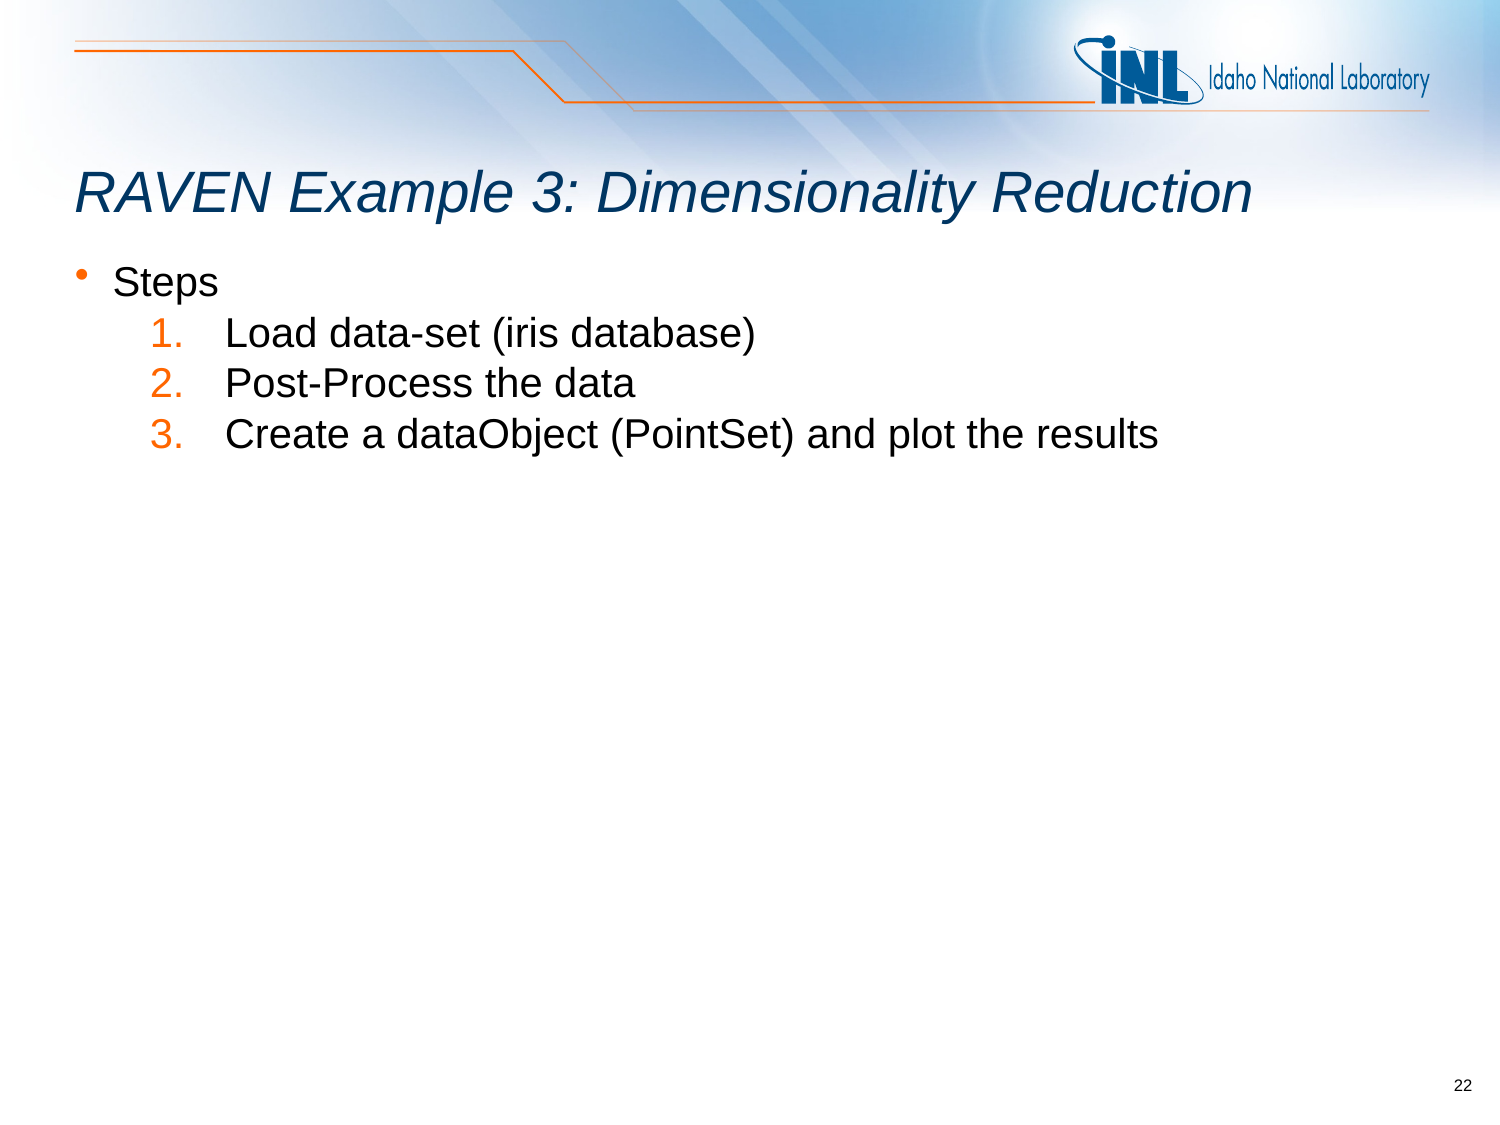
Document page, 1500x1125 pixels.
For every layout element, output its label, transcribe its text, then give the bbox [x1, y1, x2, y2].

title RAVEN Example 3: Dimensionality Reduction [74, 164, 1426, 227]
list Steps Load data-set (iris database) Post-Process the data Create a dataObject (PointSet) and plot the results [74, 261, 1426, 1005]
picture [0, 0, 1500, 1125]
slide_number 22 [1429, 1074, 1473, 1096]
